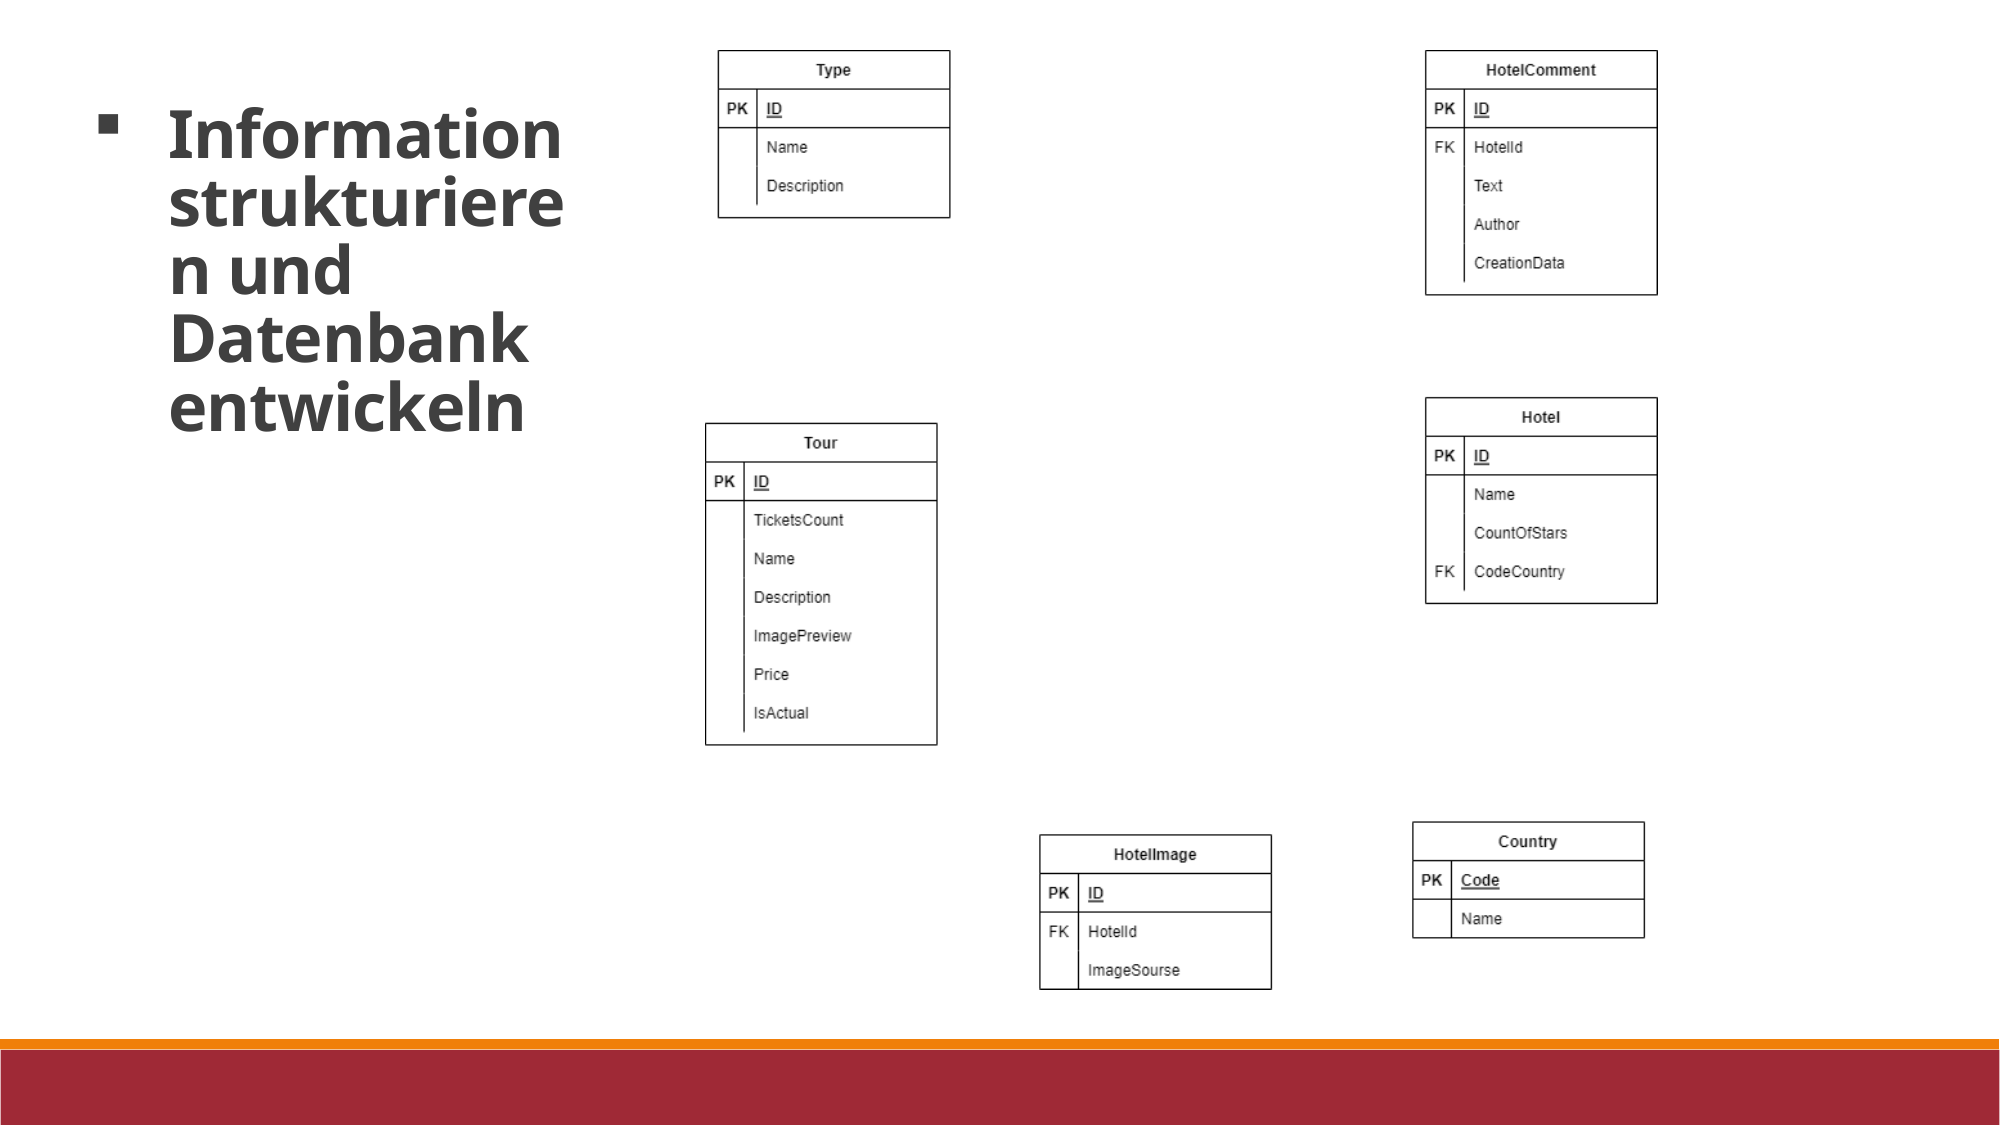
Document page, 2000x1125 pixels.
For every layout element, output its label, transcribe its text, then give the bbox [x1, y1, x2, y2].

picture [705, 50, 1658, 991]
title Information strukturieren und Datenbank entwickeln [78, 47, 599, 941]
